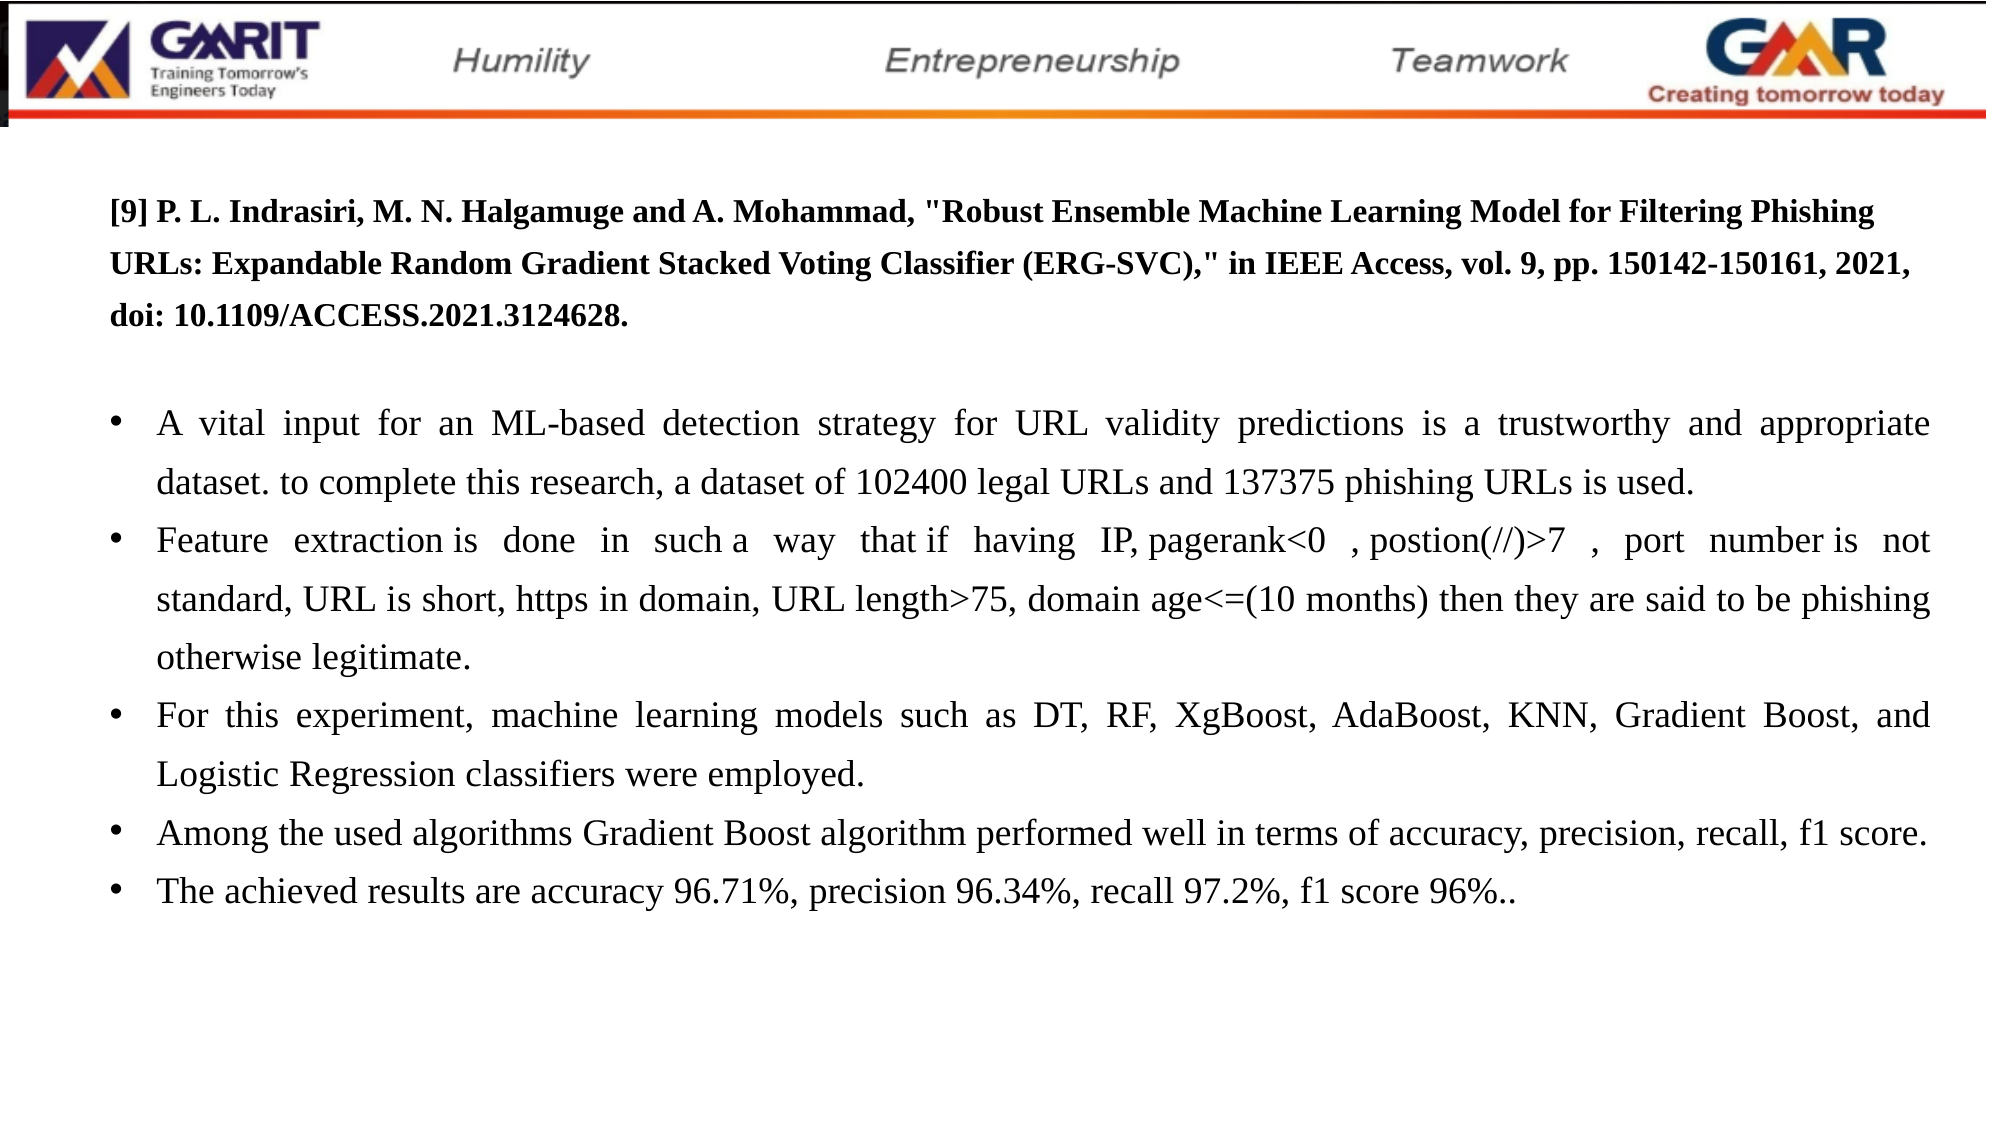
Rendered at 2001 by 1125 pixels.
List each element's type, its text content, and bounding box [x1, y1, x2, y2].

picture [0, 1, 1986, 127]
text_box [9] P. L. Indrasiri, M. N. Halgamuge and A. Mohammad, "Robust Ensemble Machine Learning Model for Filtering Phishing URLs: Expandable Random Gradient Stacked Voting Classifier (ERG-SVC)," in IEEE Access, vol. 9, pp. 150142-150161, 2021, doi: 10.1109/ACCESS.2021.3124628. A vital input for an ML-based detection strategy for URL validity predictions is a trustworthy and appropriate dataset. to complete this research, a dataset of 102400 legal URLs and 137375 phishing URLs is used. Feature extraction is done in such a way that if having IP, pagerank<0 , postion(//)>7 , port number is not standard, URL is short, https in domain, URL length>75, domain age<=(10 months) then they are said to be phishing otherwise legitimate. For this experiment, machine learning models such as DT, RF, XgBoost, AdaBoost, KNN, Gradient Boost, and Logistic Regression classifiers were employed. Among the used algorithms Gradient Boost algorithm performed well in terms of accuracy, precision, recall, f1 score. The achieved results are accuracy 96.71%, precision 96.34%, recall 97.2%, f1 score 96%.. [94, 169, 1946, 919]
